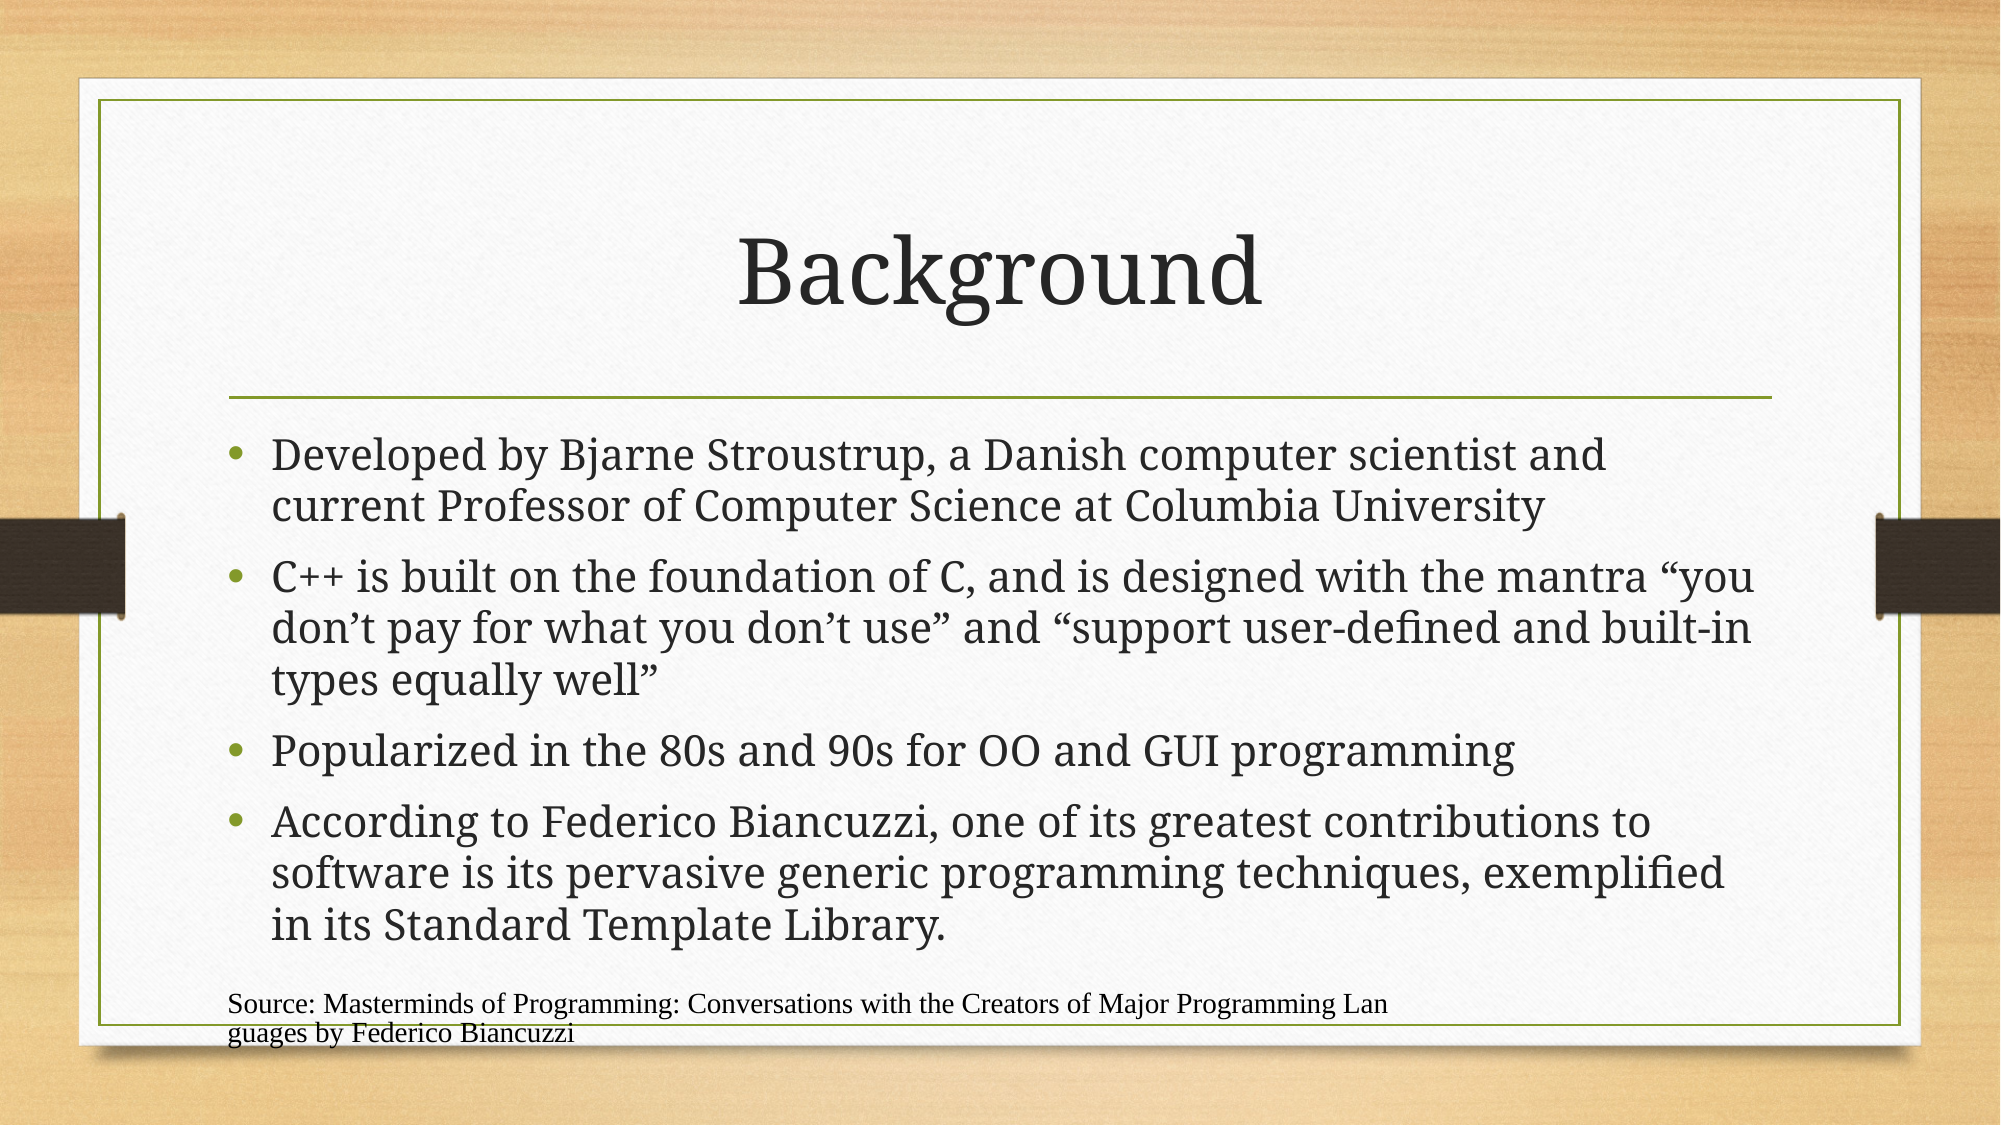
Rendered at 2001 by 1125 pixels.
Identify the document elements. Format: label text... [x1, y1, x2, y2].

list Developed by Bjarne Stroustrup, a Danish computer scientist and current Professor of Computer Science at Columbia University C++ is built on the foundation of C, and is designed with the mantra “you don’t pay for what you don’t use” and “support user-defined and built-in types equally well” Popularized in the 80s and 90s for OO and GUI programming According to Federico Biancuzzi, one of its greatest contributions to software is its pervasive generic programming techniques, exemplified in its Standard Template Library. [212, 419, 1788, 964]
picture [0, 0, 2001, 1125]
footer Source: Masterminds of Programming: Conversations with the Creators of Major Programming Languages by Federico Biancuzzi [212, 979, 1411, 1025]
title Background [212, 161, 1788, 375]
